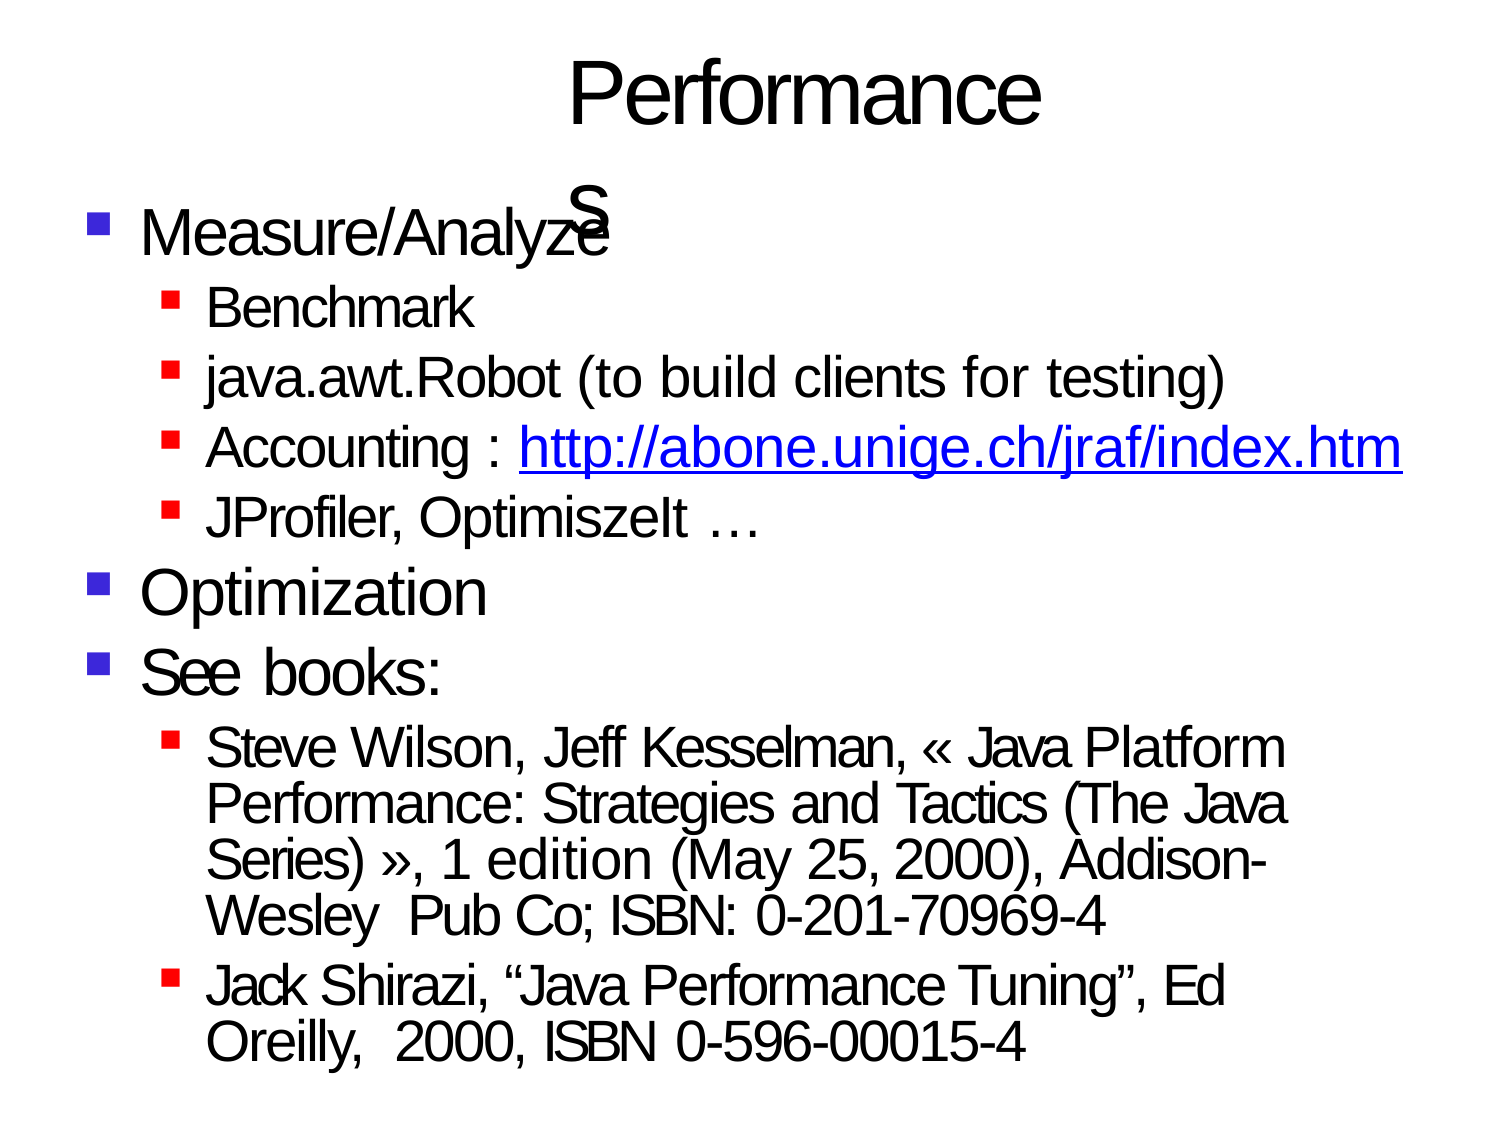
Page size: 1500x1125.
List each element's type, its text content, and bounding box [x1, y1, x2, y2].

text_box Measure/Analyze Benchmark java.awt.Robot (to build clients for testing) Accounting : http://abone.unige.ch/jraf/index.htm JProfiler, OptimiszeIt … Optimization See books: Steve Wilson, Jeff Kesselman, « Java Platform Performance: Strategies and Tactics (The Java Series) », 1 edition (May 25, 2000), Addison-Wesley Pub Co; ISBN: 0-201-70969-4 Jack Shirazi, “Java Performance Tuning”, Ed Oreilly, 2000, ISBN 0-596-00015-4 [81, 186, 1427, 1073]
title Performances [564, 30, 1085, 186]
